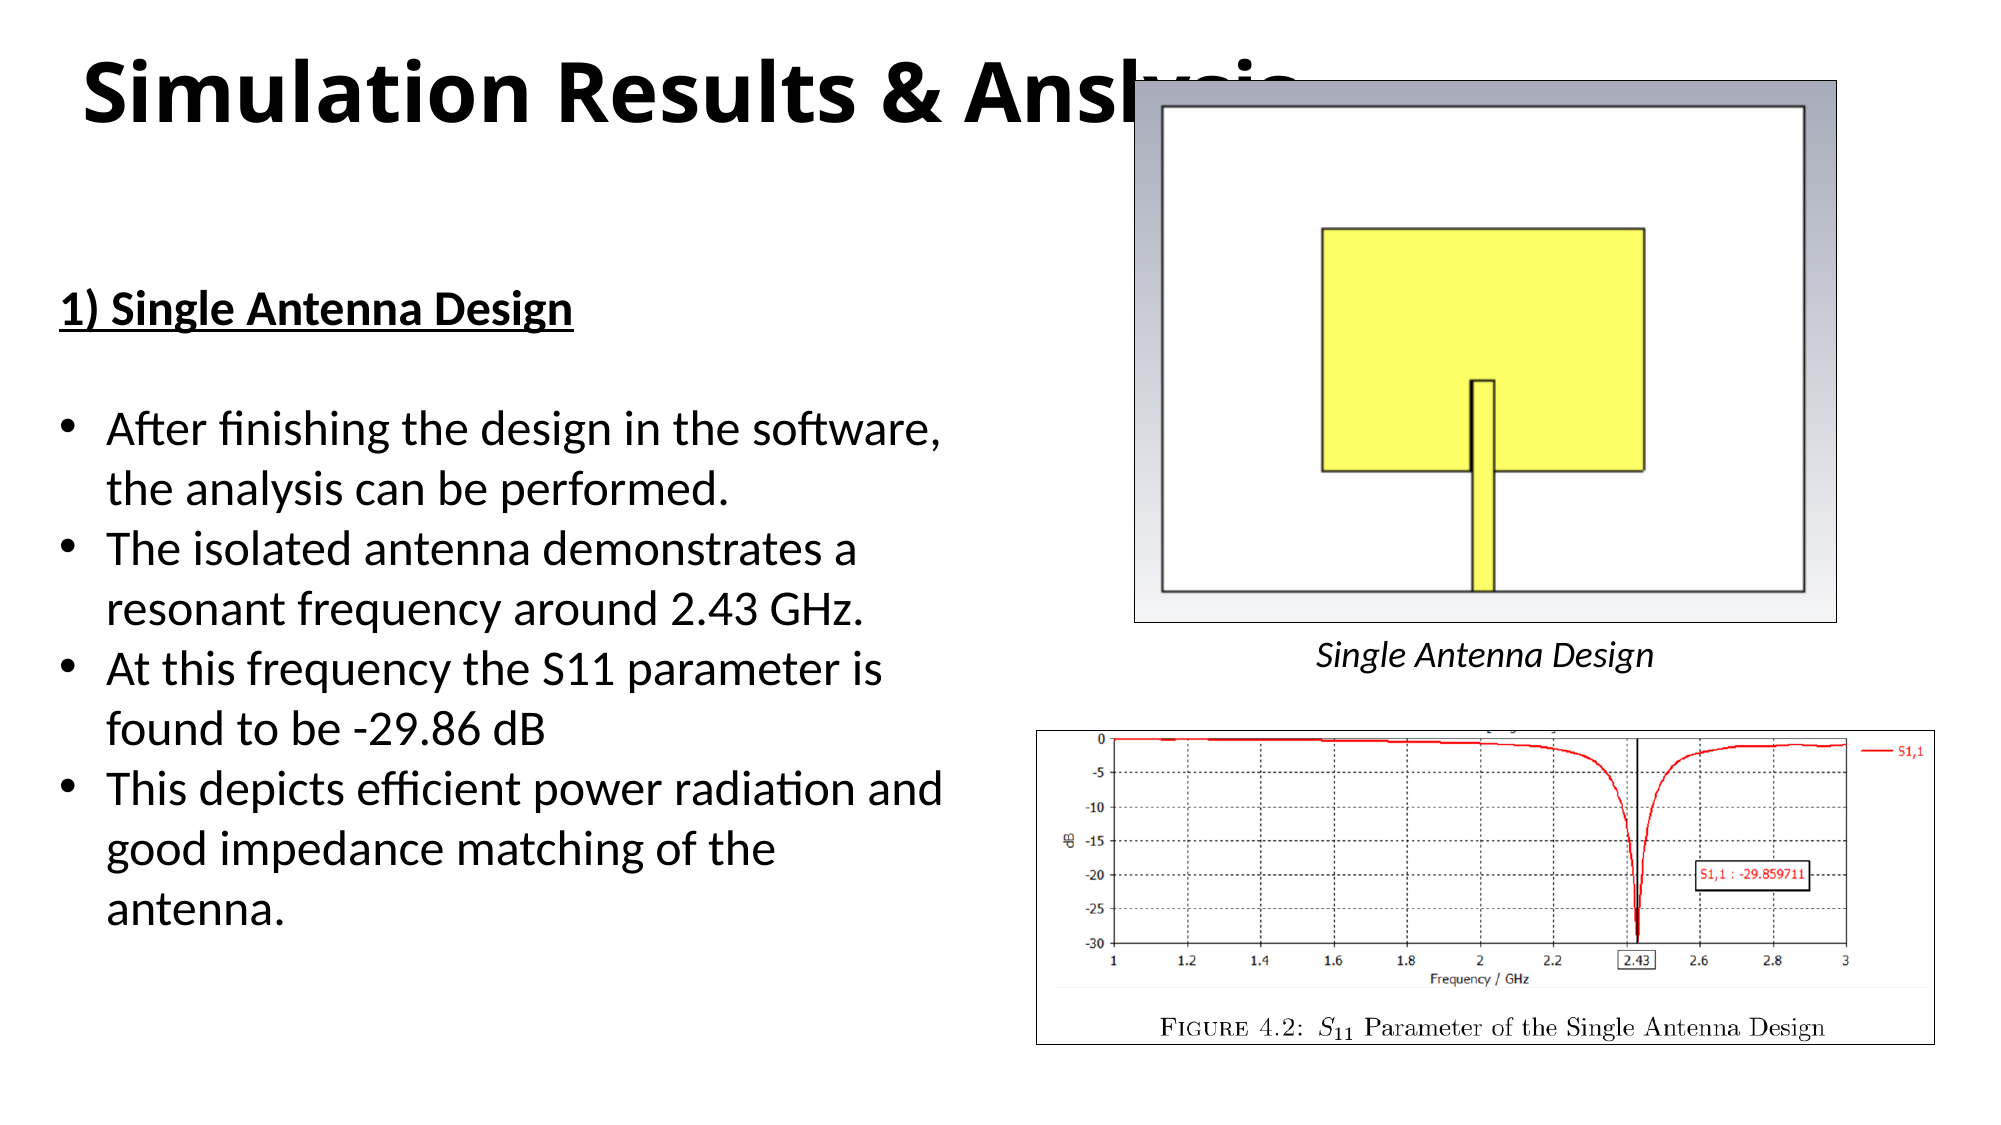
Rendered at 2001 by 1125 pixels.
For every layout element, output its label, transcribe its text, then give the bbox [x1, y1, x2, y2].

text_box Simulation Results & Anslysis [67, 30, 1854, 161]
text_box Single Antenna Design [1301, 623, 1670, 683]
picture [1134, 80, 1837, 623]
picture [1036, 730, 1935, 1045]
text_box 1) Single Antenna Design After finishing the design in the software, the analysis can be performed. The isolated antenna demonstrates a resonant frequency around 2.43 GHz. At this frequency the S11 parameter is found to be -29.86 dB This depicts efficient power radiation and good impedance matching of the antenna. [44, 268, 979, 1003]
